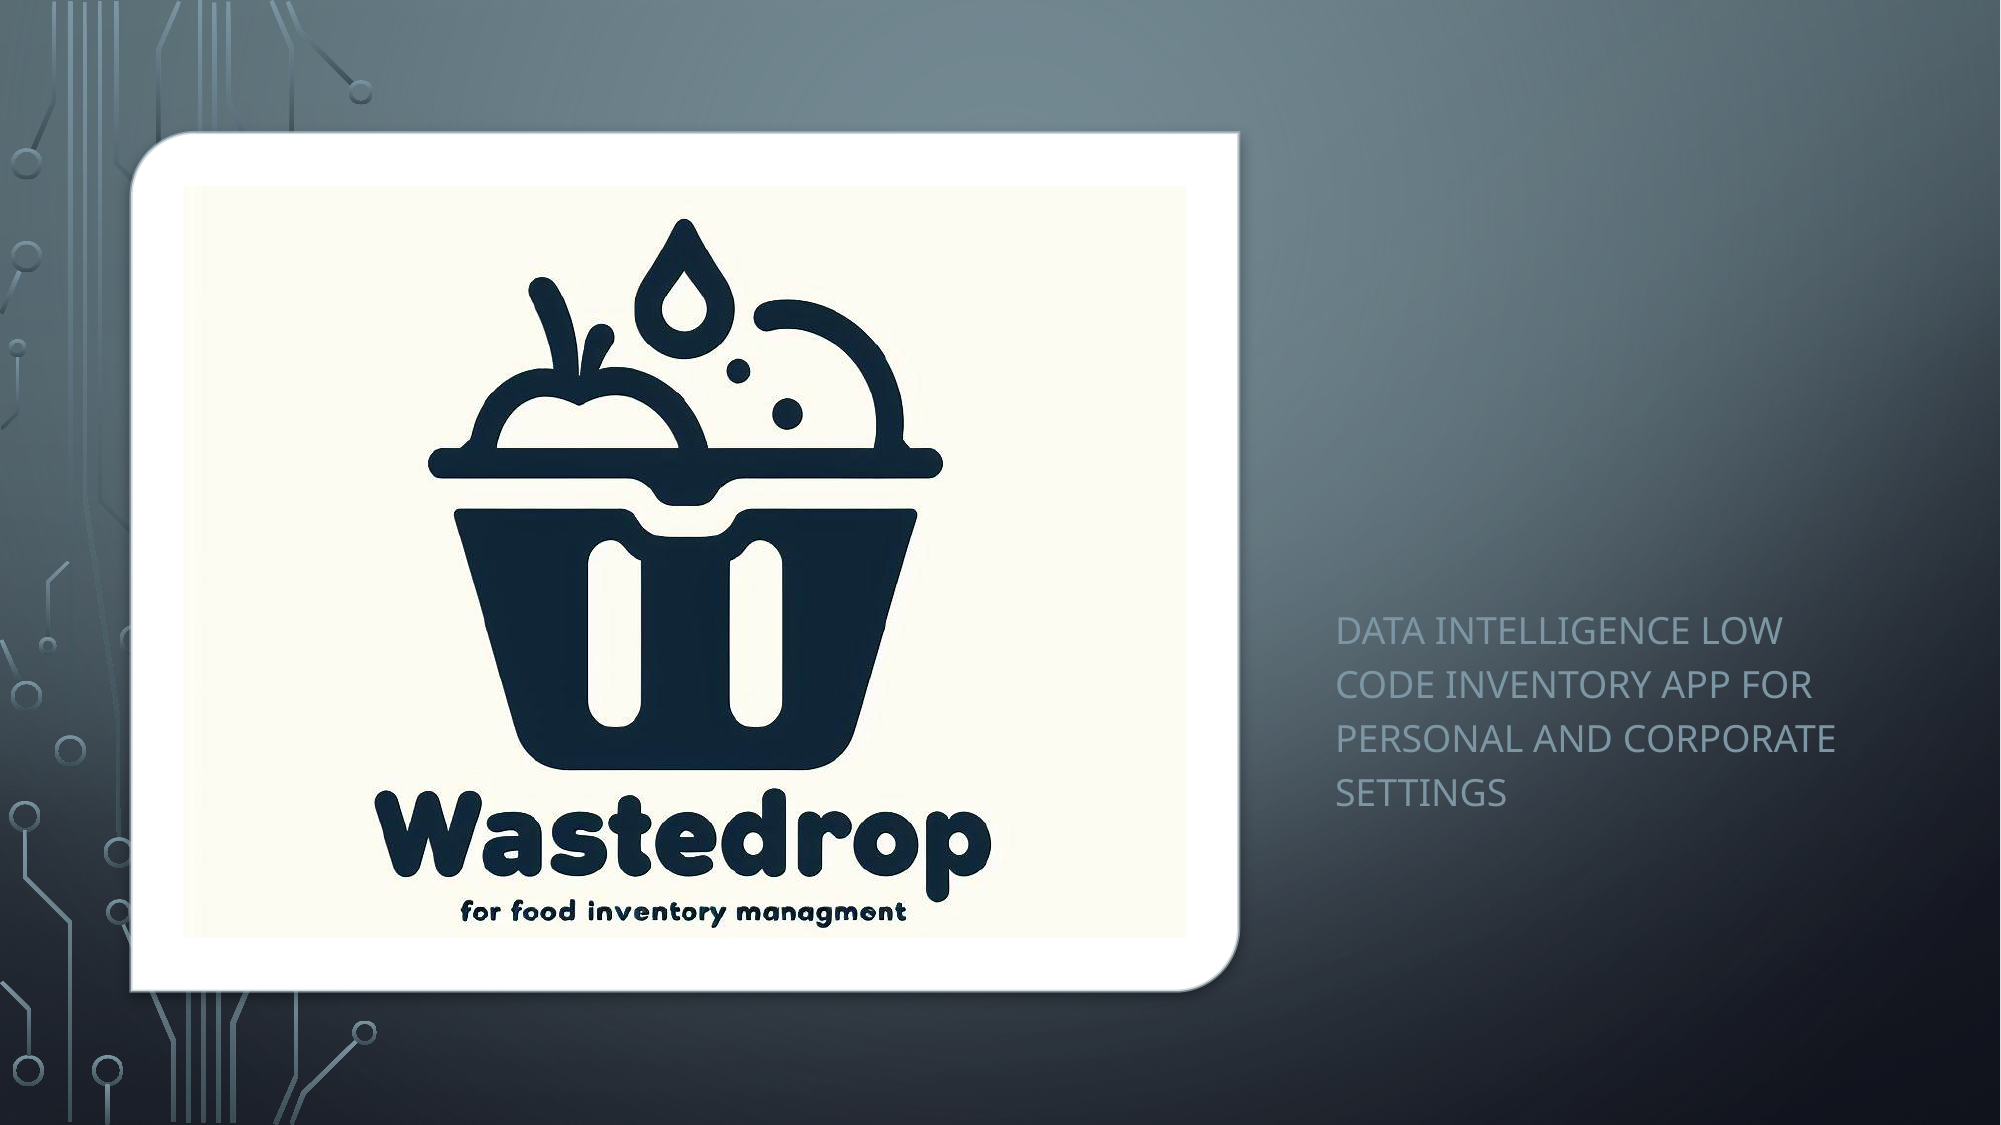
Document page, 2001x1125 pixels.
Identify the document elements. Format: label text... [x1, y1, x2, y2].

subtitle Data Intelligence Low Code Inventory App for Personal and Corporate Settings [1320, 590, 1895, 928]
text_box [129, 131, 1241, 993]
picture [183, 186, 1187, 938]
